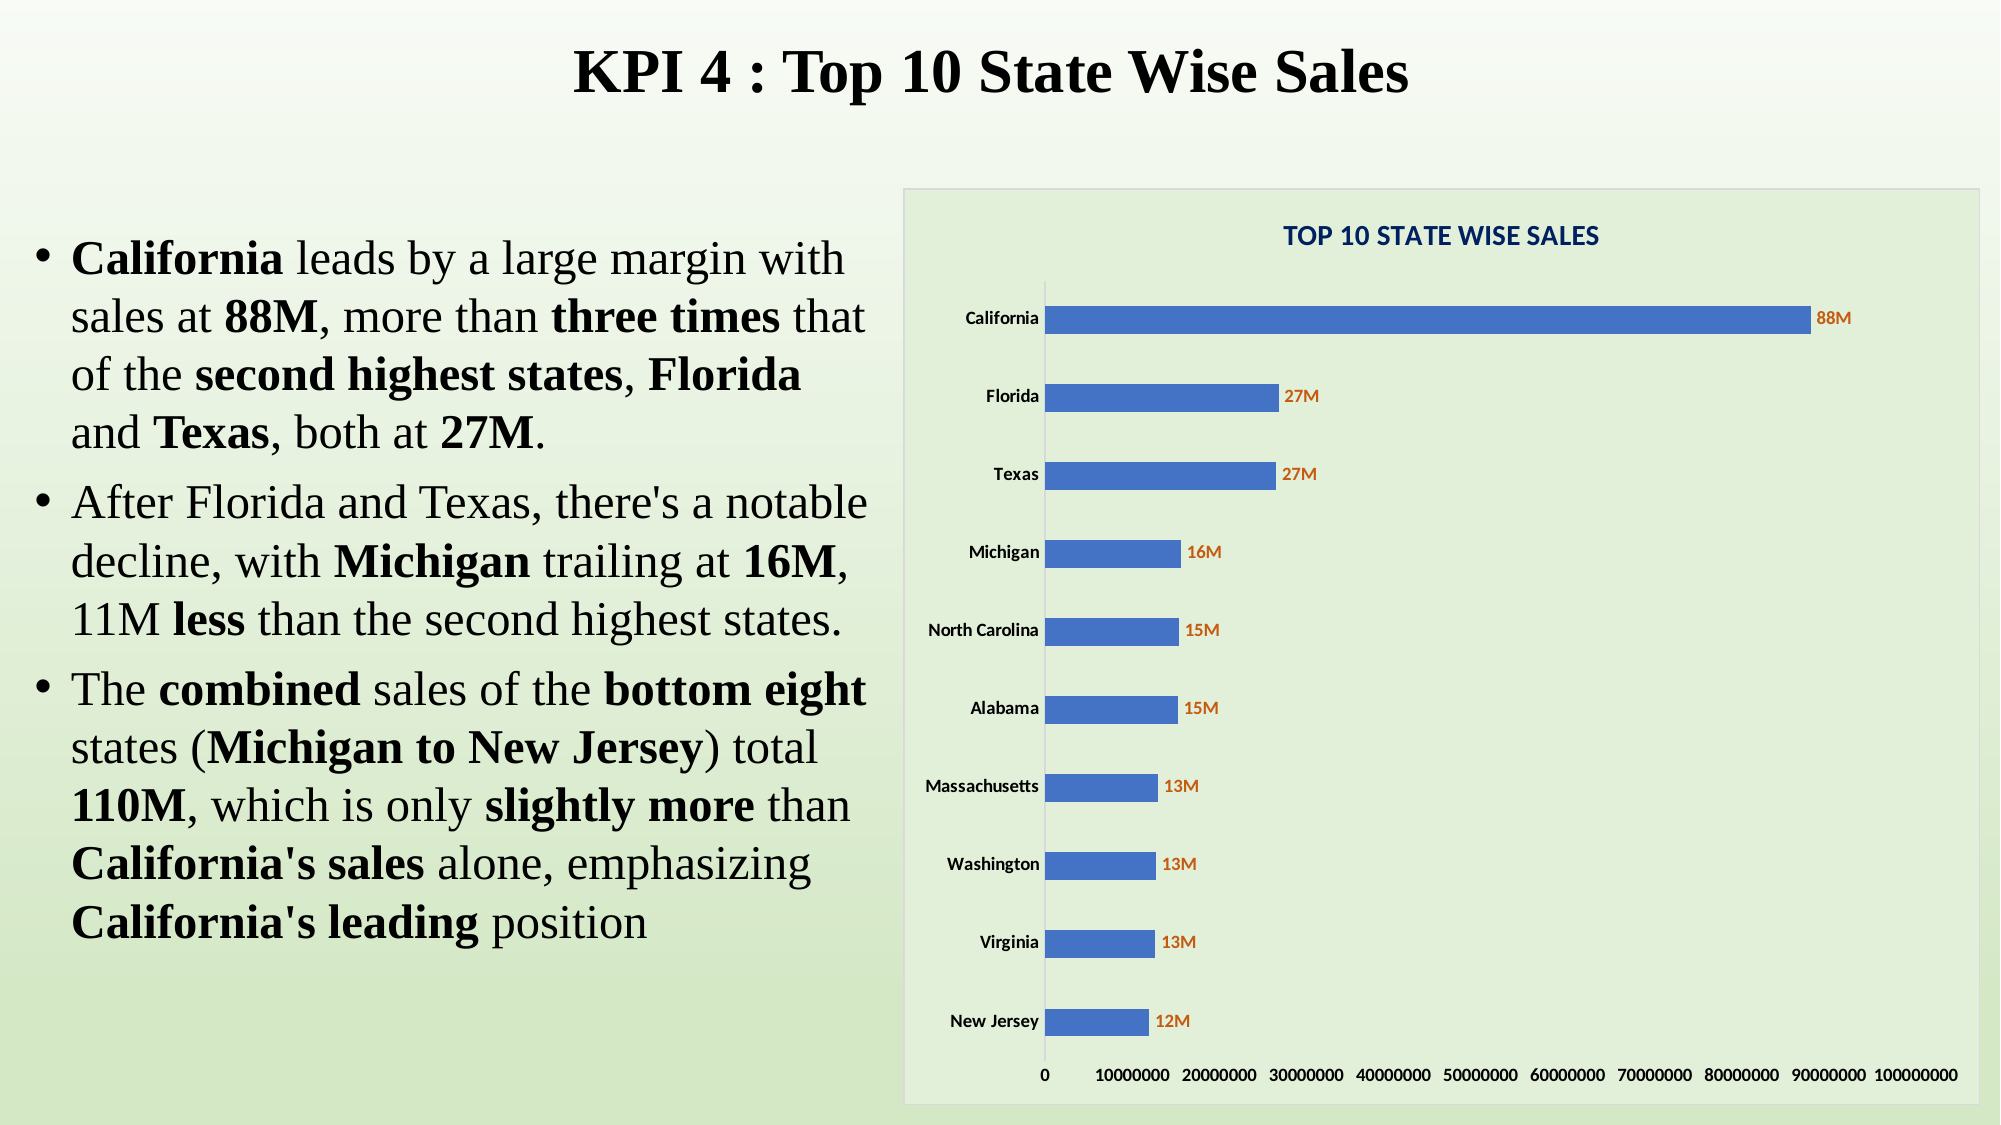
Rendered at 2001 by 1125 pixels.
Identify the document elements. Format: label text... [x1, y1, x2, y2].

chart [903, 188, 1981, 1106]
list California leads by a large margin with sales at 88M, more than three times that of the second highest states, Florida and Texas, both at 27M. After Florida and Texas, there's a notable decline, with Michigan trailing at 16M, 11M less than the second highest states. The combined sales of the bottom eight states (Michigan to New Jersey) total 110M, which is only slightly more than California's sales alone, emphasizing California's leading position [19, 218, 887, 1076]
title KPI 4 : Top 10 State Wise Sales [0, 19, 2000, 125]
